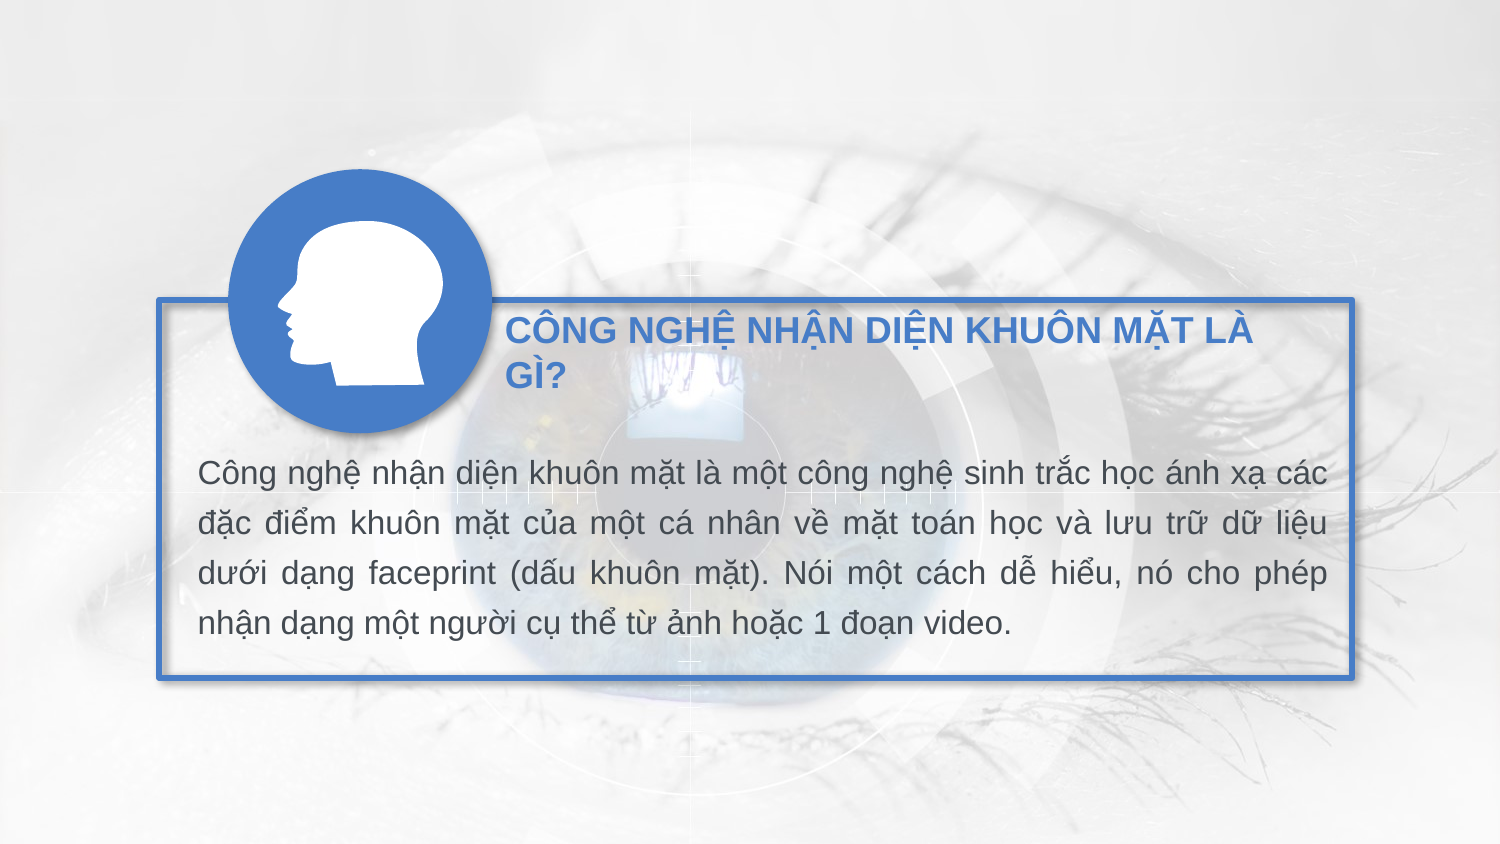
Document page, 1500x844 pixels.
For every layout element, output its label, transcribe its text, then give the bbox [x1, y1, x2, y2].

picture [0, 0, 1500, 844]
list CÔNG NGHỆ NHẬN DIỆN KHUÔN MẶT LÀ GÌ? [490, 327, 1341, 375]
text_box Công nghệ nhận diện khuôn mặt là một công nghệ sinh trắc học ánh xạ các đặc điểm khuôn mặt của một cá nhân về mặt toán học và lưu trữ dữ liệu dưới dạng faceprint (dấu khuôn mặt). Nói một cách dễ hiểu, nó cho phép nhận dạng một người cụ thể từ ảnh hoặc 1 đoạn video. [182, 433, 1345, 649]
text_box [275, 218, 445, 388]
